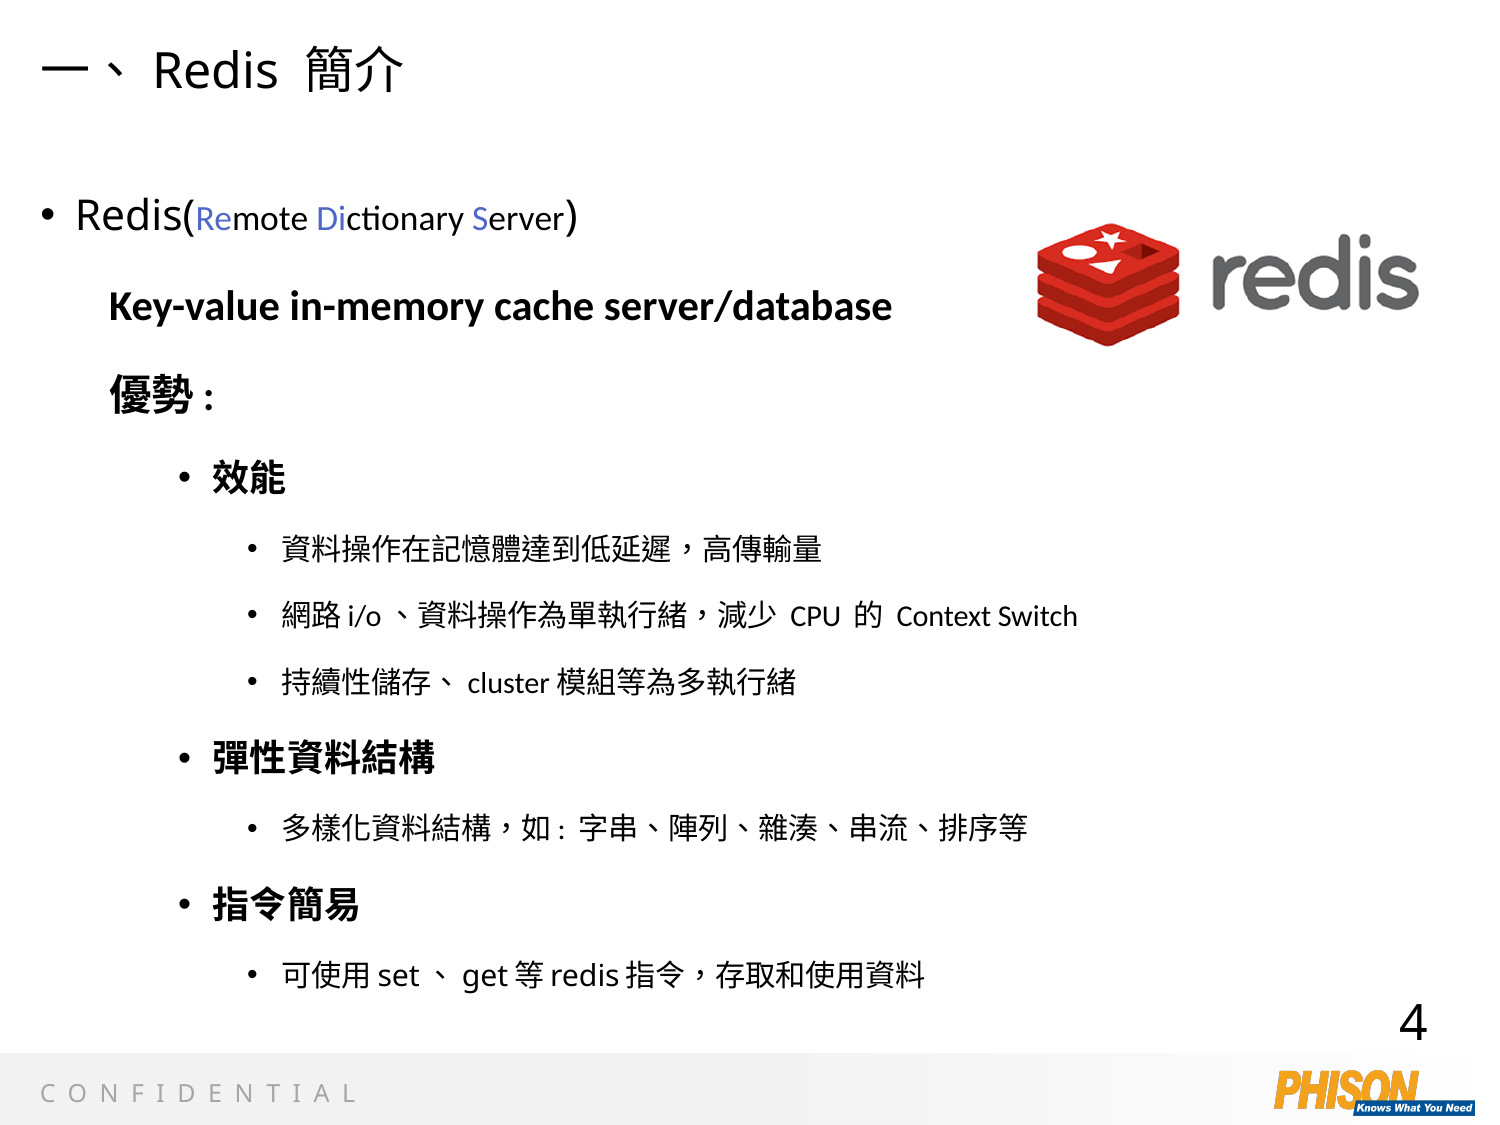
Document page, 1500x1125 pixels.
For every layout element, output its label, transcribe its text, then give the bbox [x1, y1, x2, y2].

title 一、Redis 簡介 [25, 20, 1475, 125]
list Redis(Remote Dictionary Server) Key-value in-memory cache server/database 優勢: 效能 資料操作在記憶體達到低延遲，高傳輸量 網路i/o、資料操作為單執行緒，減少 CPU 的 Context Switch 持續性儲存、cluster模組等為多執行緒 彈性資料結構 多樣化資料結構，如: 字串、陣列、雜湊、串流、排序等 指令簡易 可使用set、get等redis指令，存取和使用資料 [25, 154, 1475, 1008]
slide_number 4 [1105, 982, 1443, 1043]
picture [1274, 1070, 1475, 1116]
picture [1033, 219, 1422, 350]
